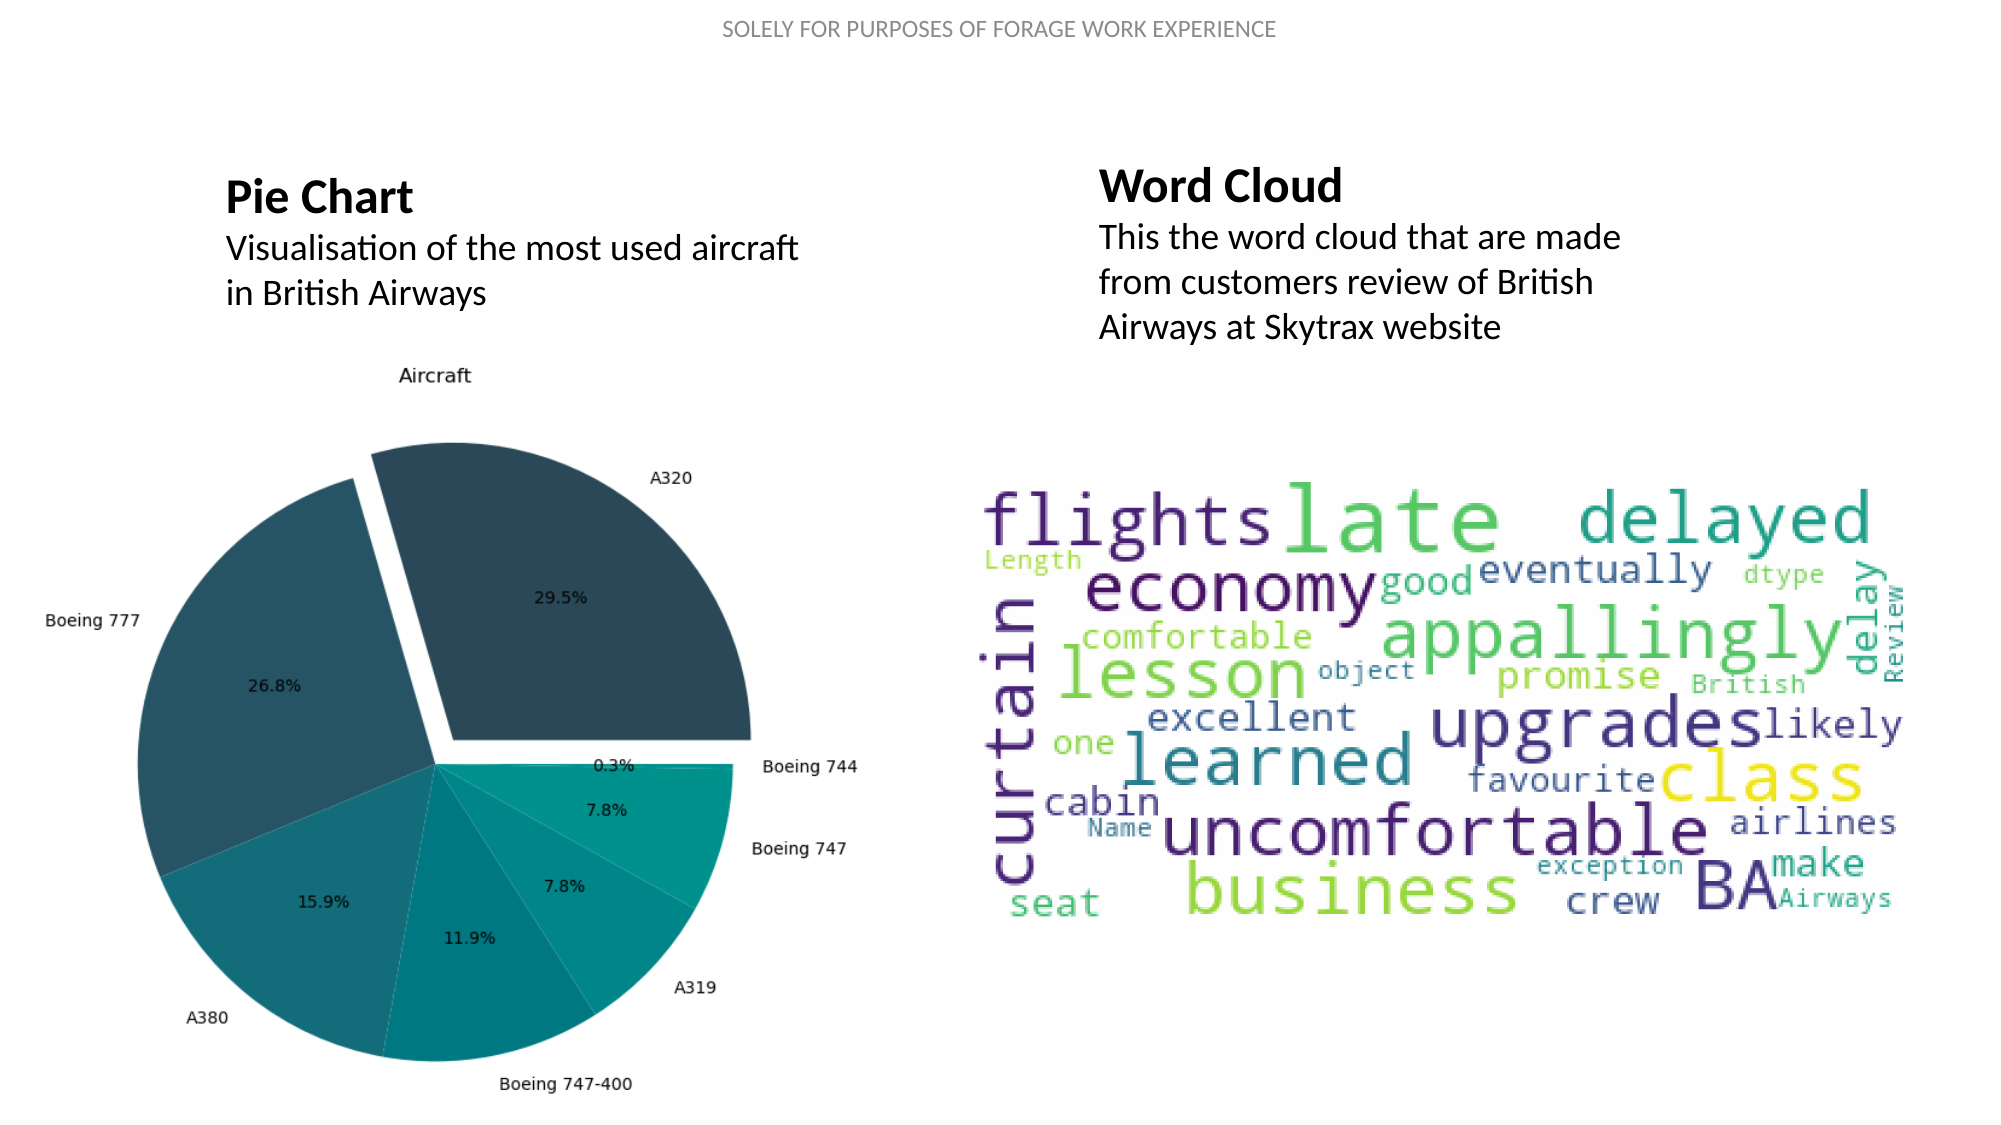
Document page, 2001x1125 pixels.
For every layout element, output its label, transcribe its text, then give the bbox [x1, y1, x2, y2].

text_box Word Cloud This the word cloud that are made from customers review of British Airways at Skytrax website [1083, 144, 1697, 239]
picture [33, 239, 2000, 1125]
text_box Pie Chart Visualisation of the most used aircraft in British Airways [211, 155, 824, 321]
